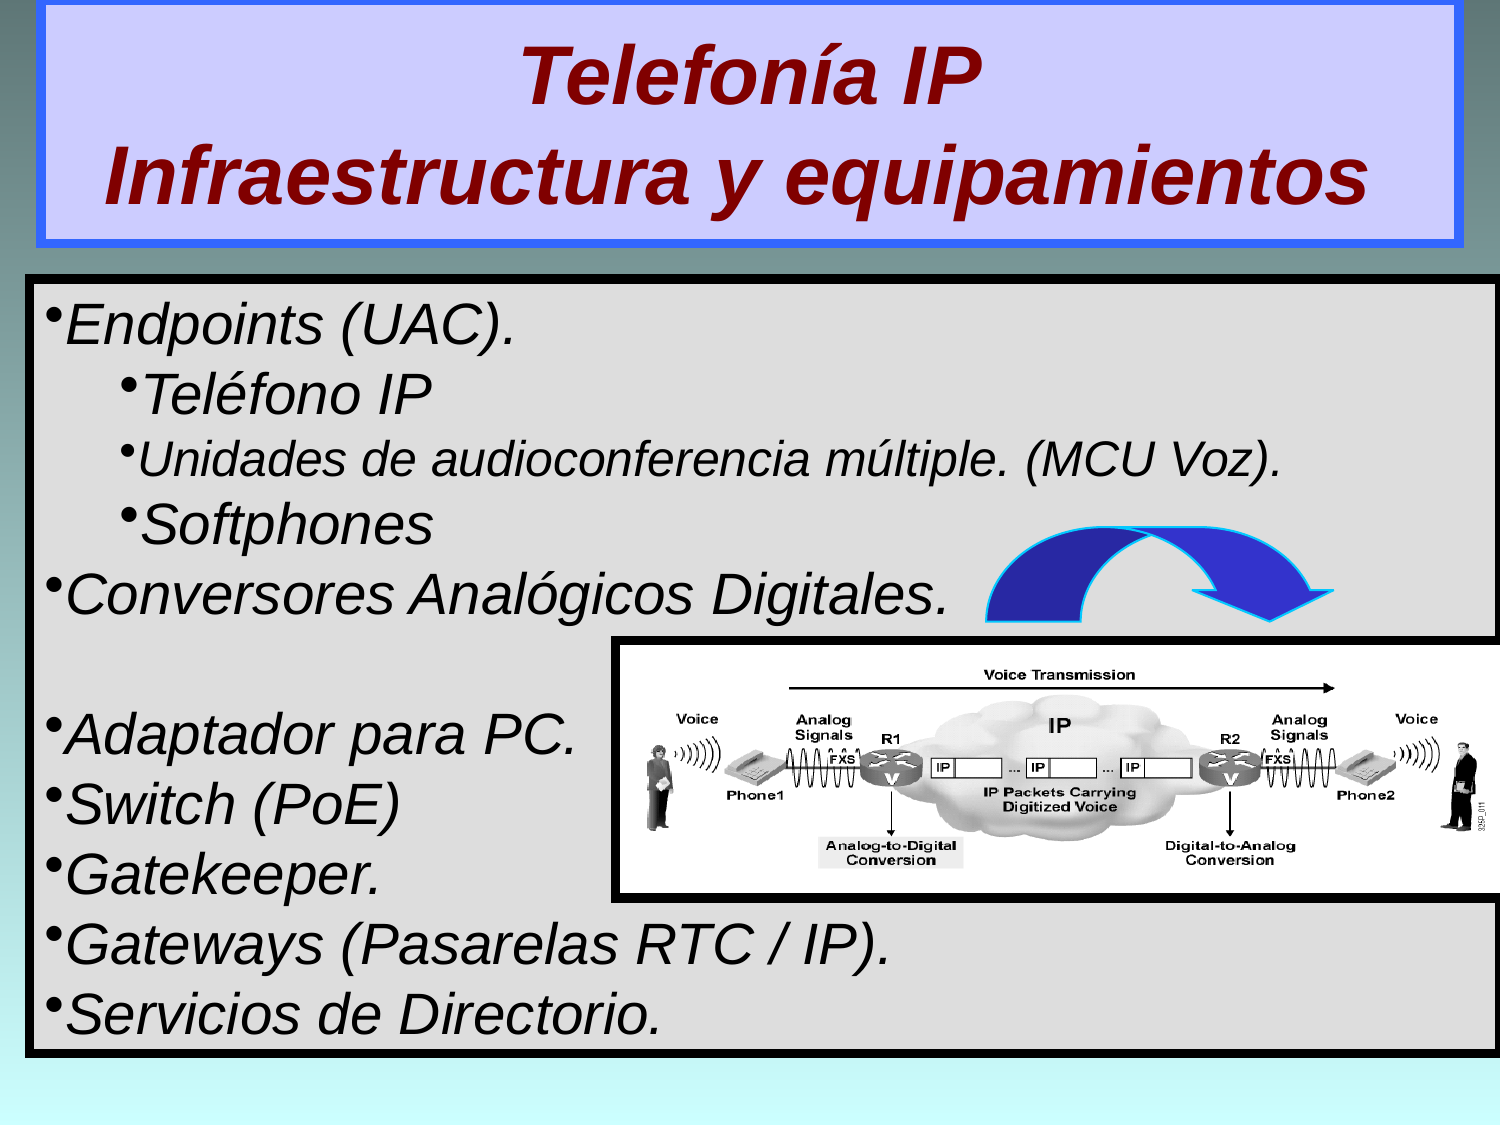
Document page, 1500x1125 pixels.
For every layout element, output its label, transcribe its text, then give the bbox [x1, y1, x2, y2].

list Endpoints (UAC). Teléfono IP Unidades de audioconferencia múltiple. (MCU Voz). Softphones Conversores Analógicos Digitales. Adaptador para PC. Switch (PoE) Gatekeeper. Gateways (Pasarelas RTC / IP). Servicios de Directorio. [29, 278, 1500, 1055]
title Telefonía IP Infraestructura y equipamientos [40, 0, 1460, 244]
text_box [619, 526, 1500, 894]
